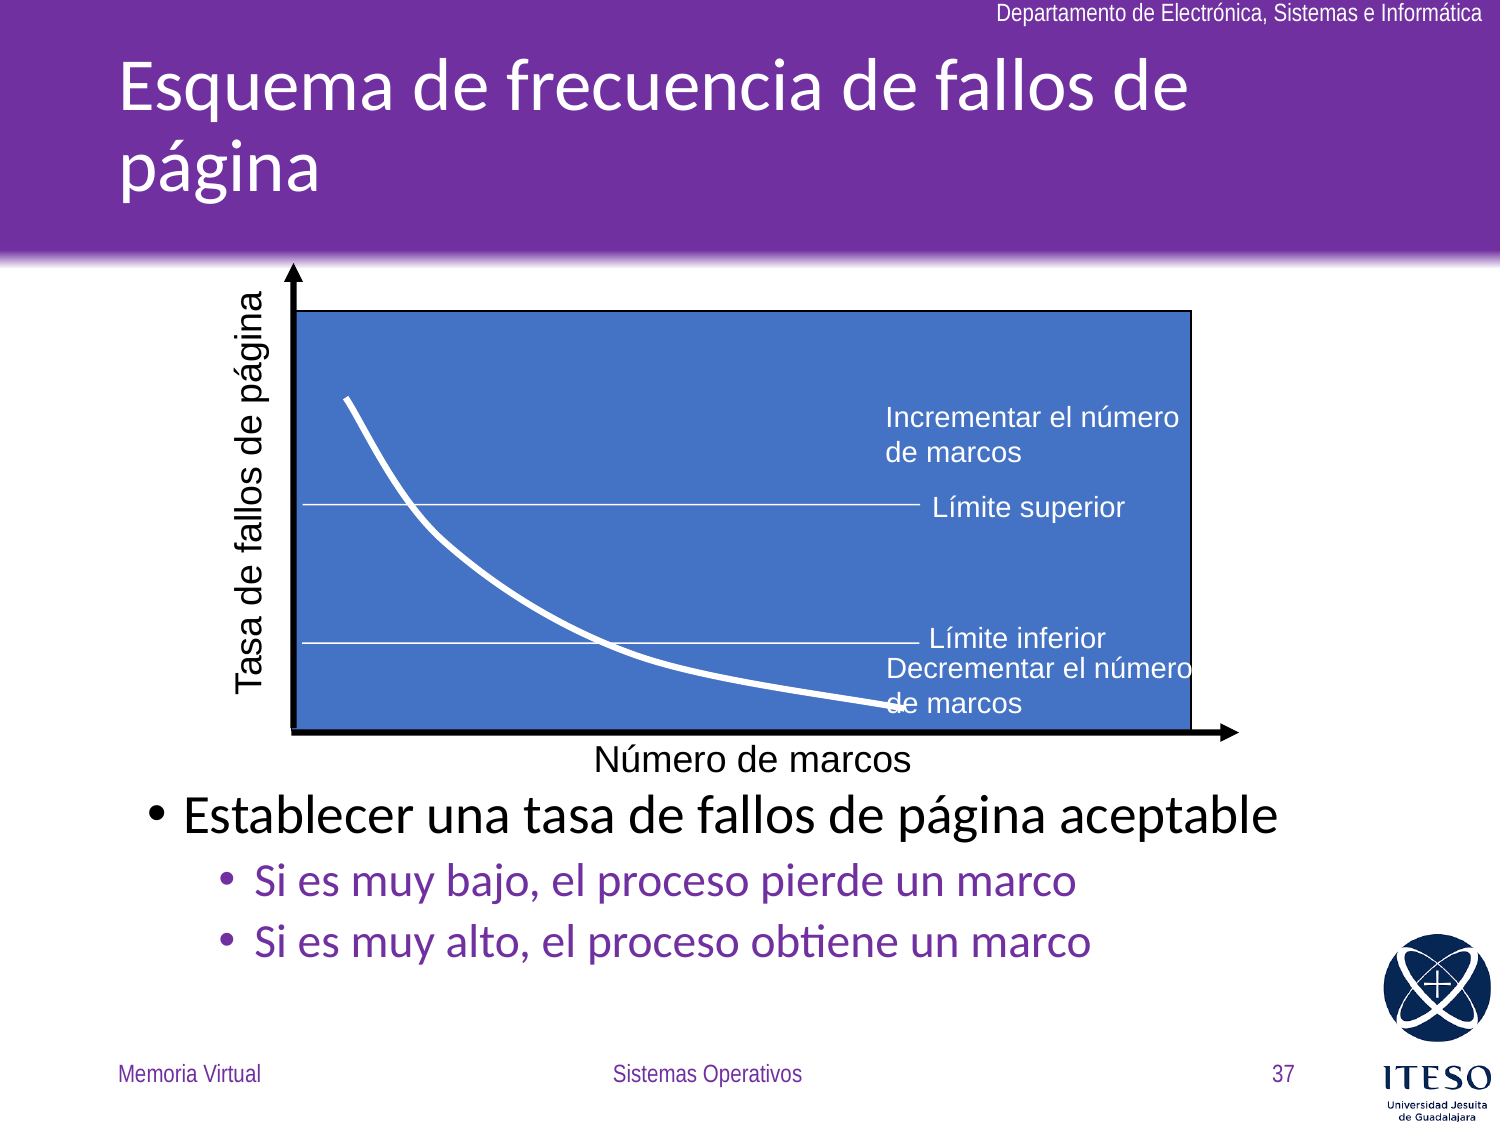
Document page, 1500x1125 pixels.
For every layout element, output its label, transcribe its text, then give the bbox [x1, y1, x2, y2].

text_box [291, 310, 1192, 731]
text_box [287, 262, 300, 729]
slide_number 37 [972, 1042, 1311, 1103]
picture [1383, 934, 1491, 1122]
list Establecer una tasa de fallos de página aceptable Si es muy bajo, el proceso pierde un marco Si es muy alto, el proceso obtiene un marco [132, 778, 1319, 1034]
text_box Número de marcos [578, 727, 927, 788]
text_box Límite inferior [914, 612, 1122, 641]
footer Sistemas Operativos [454, 1042, 961, 1103]
text_box Tasa de fallos de página [216, 277, 277, 711]
text_box Decrementar el número de marcos [871, 641, 1212, 727]
text_box [927, 726, 1240, 739]
slide_number Memoria Virtual [103, 1042, 441, 1103]
text_box [345, 397, 871, 703]
text_box Límite superior [917, 481, 1141, 532]
text_box Incrementar el número de marcos [870, 390, 1211, 476]
title Esquema de frecuencia de fallos de página [103, 23, 1397, 231]
